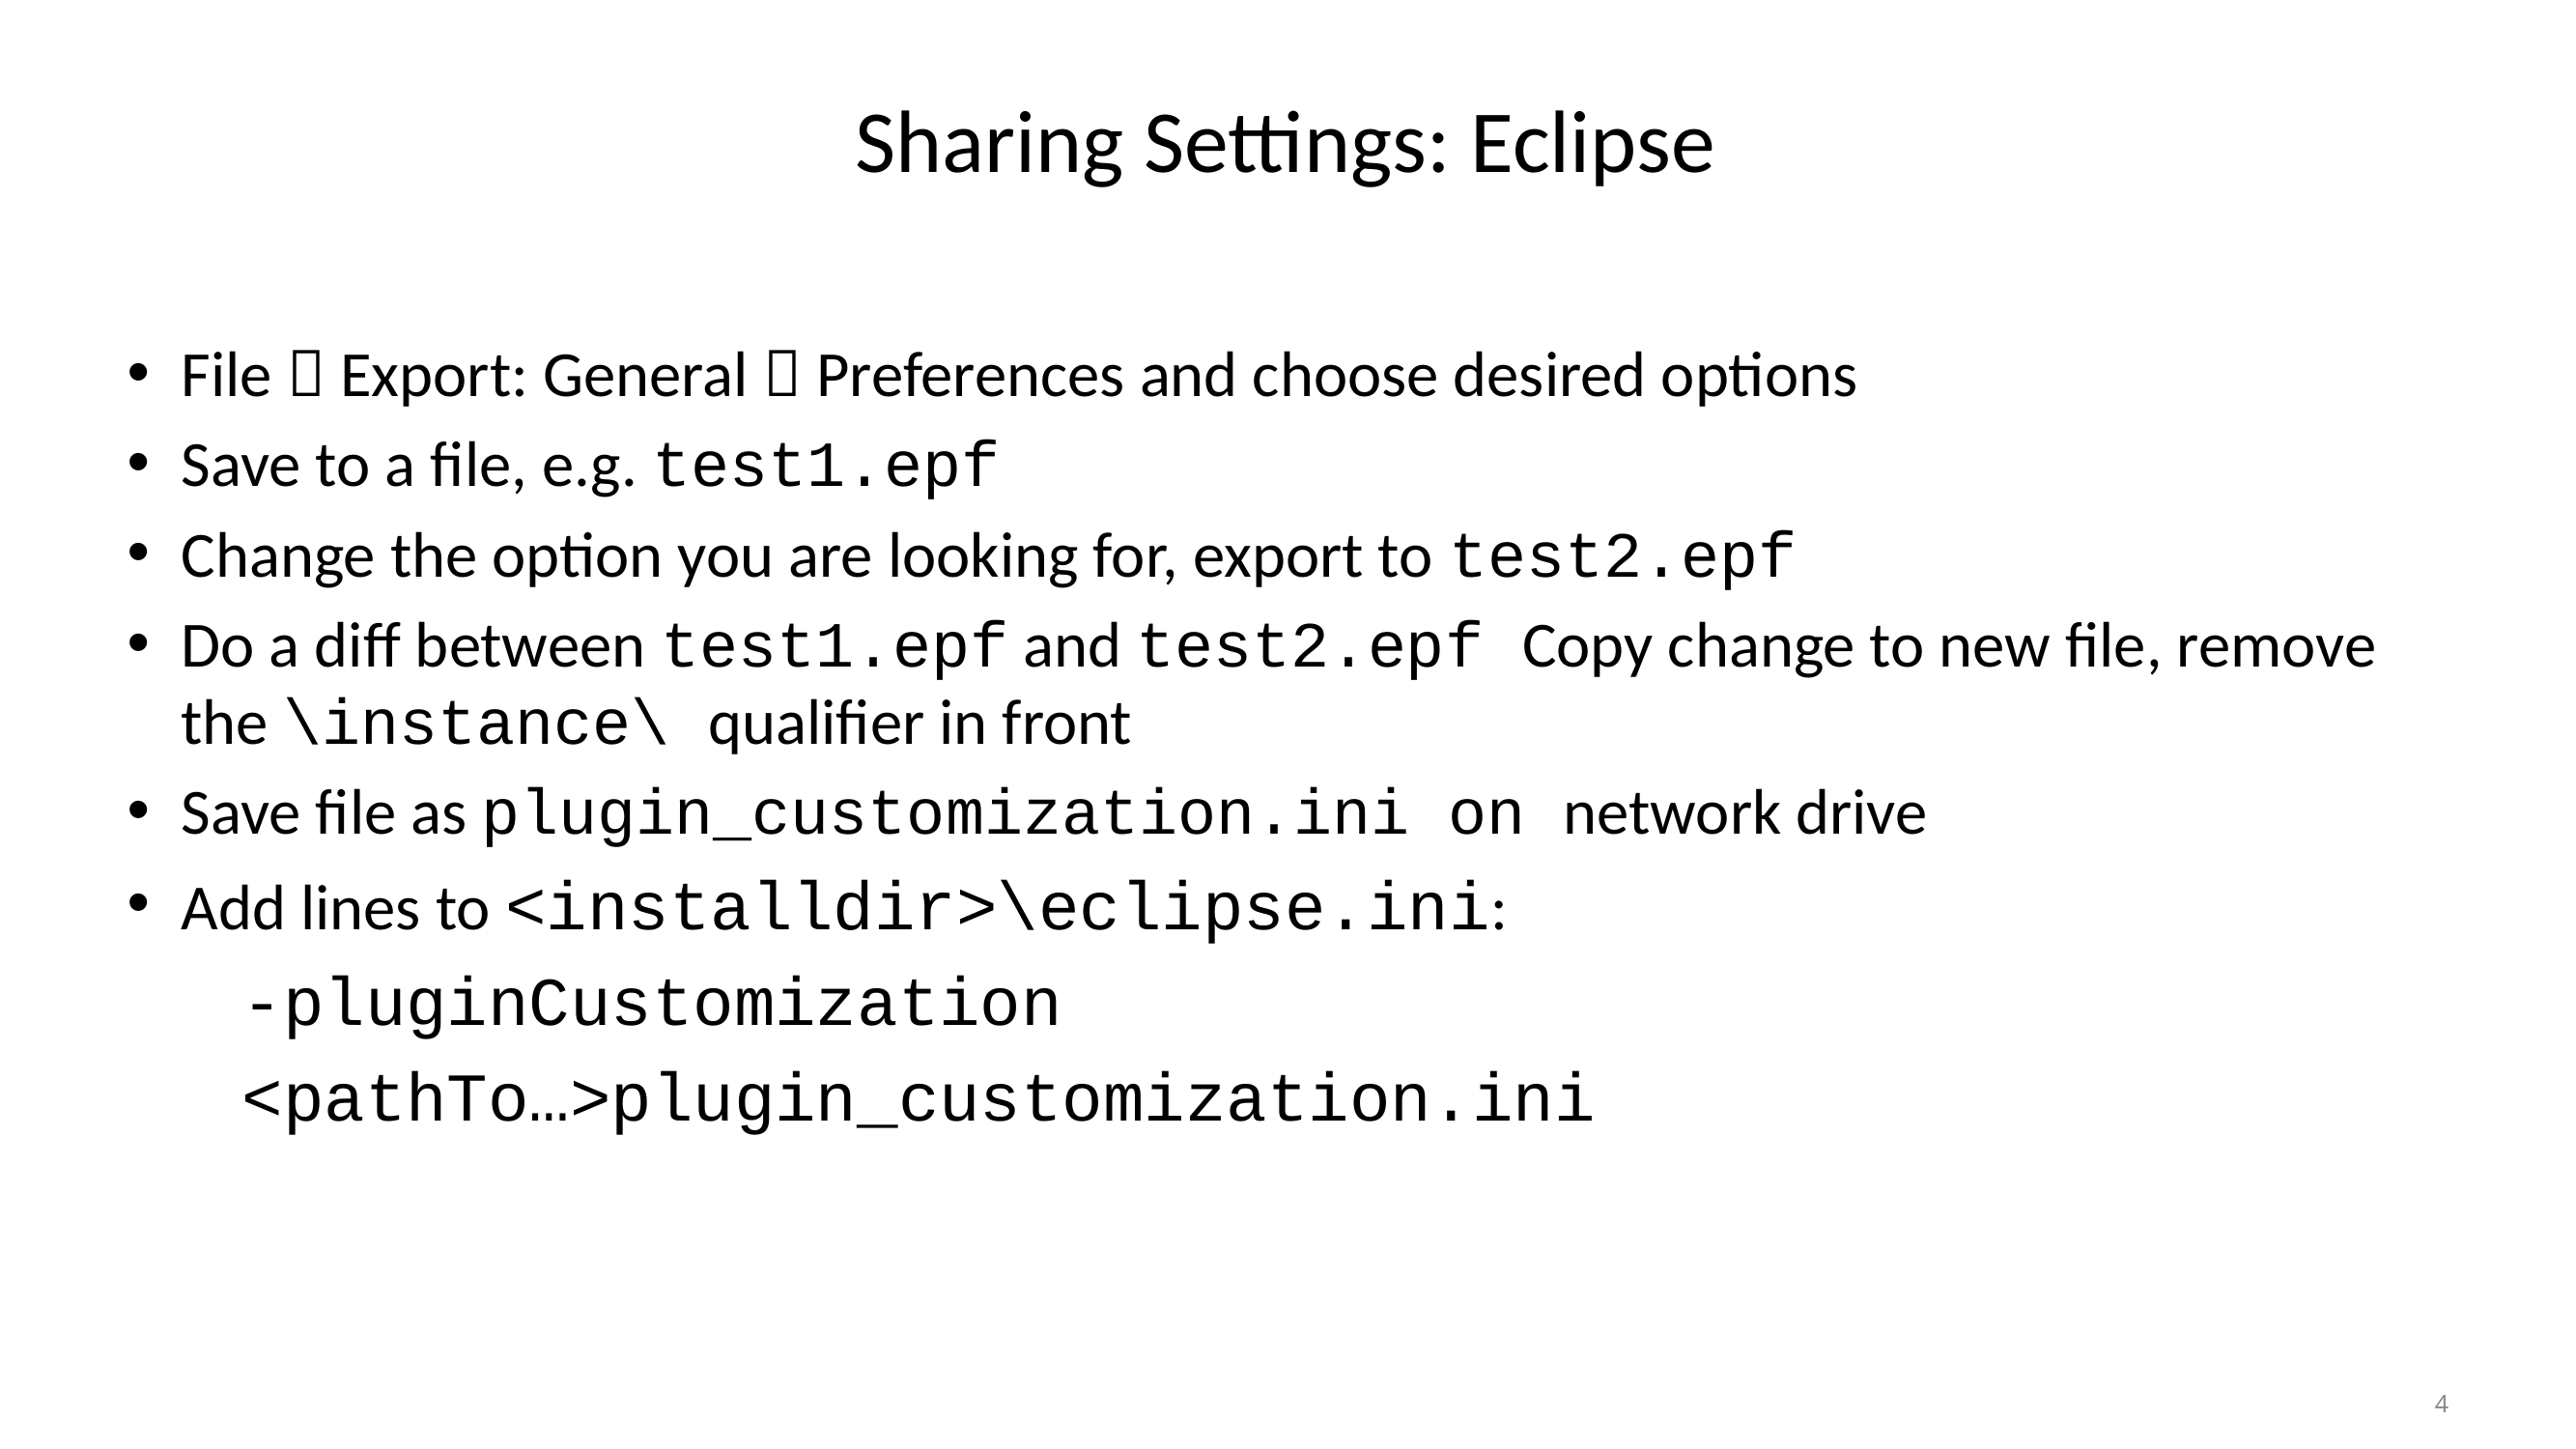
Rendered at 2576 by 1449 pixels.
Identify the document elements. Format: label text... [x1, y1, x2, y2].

slide_number 4 [1861, 1366, 2463, 1443]
list File  Export: General  Preferences and choose desired options Save to a file, e.g. test1.epf Change the option you are looking for, export to test2.epf Do a diff between test1.epf and test2.epf Copy change to new file, remove the \instance\ qualifier in front Save file as plugin_customization.ini on network drive Add lines to <installdir>\eclipse.ini: -pluginCustomization <pathTo…>plugin_customization.ini [112, 325, 2463, 1290]
title Sharing Settings: Eclipse [41, 18, 2532, 256]
